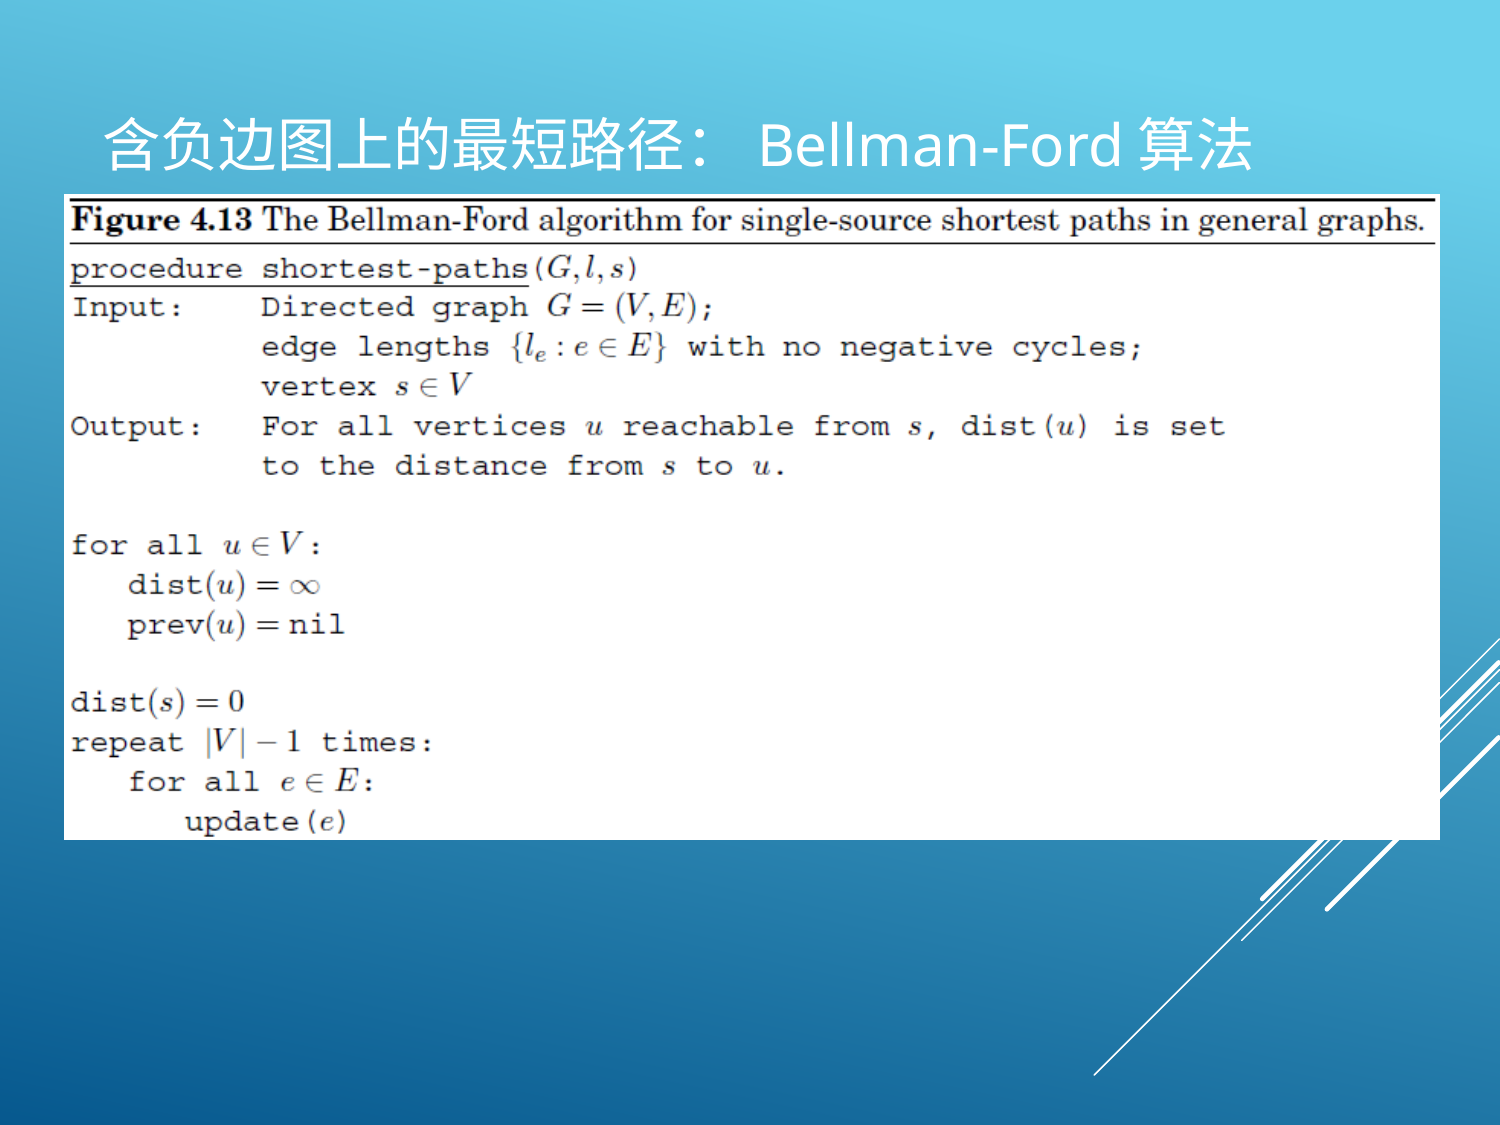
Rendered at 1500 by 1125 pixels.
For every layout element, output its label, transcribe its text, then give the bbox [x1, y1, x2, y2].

picture [64, 194, 1440, 840]
title 含负边图上的最短路径：Bellman-Ford算法 [87, 87, 1413, 194]
